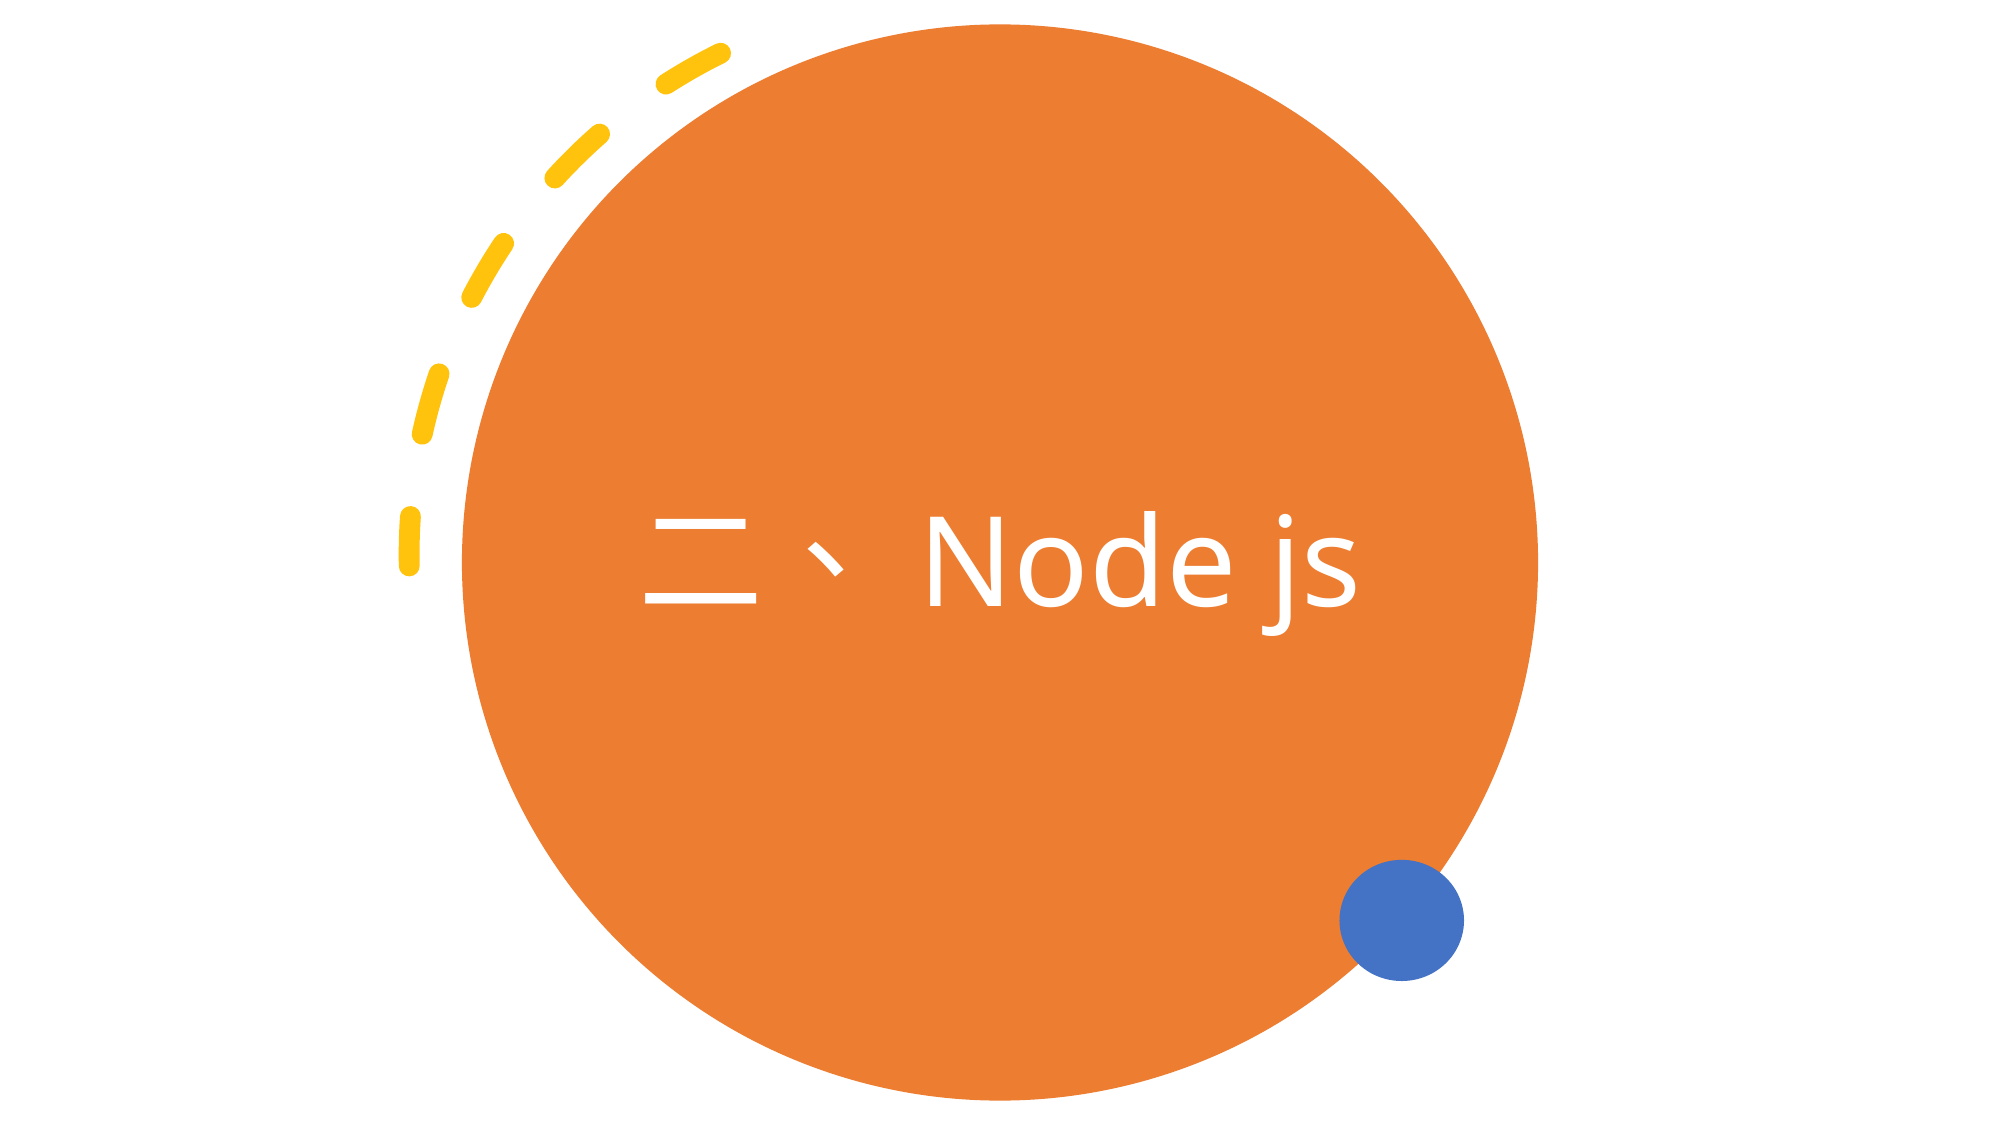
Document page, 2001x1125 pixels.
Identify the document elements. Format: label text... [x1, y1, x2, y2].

title 二、Node js [544, 226, 1457, 639]
